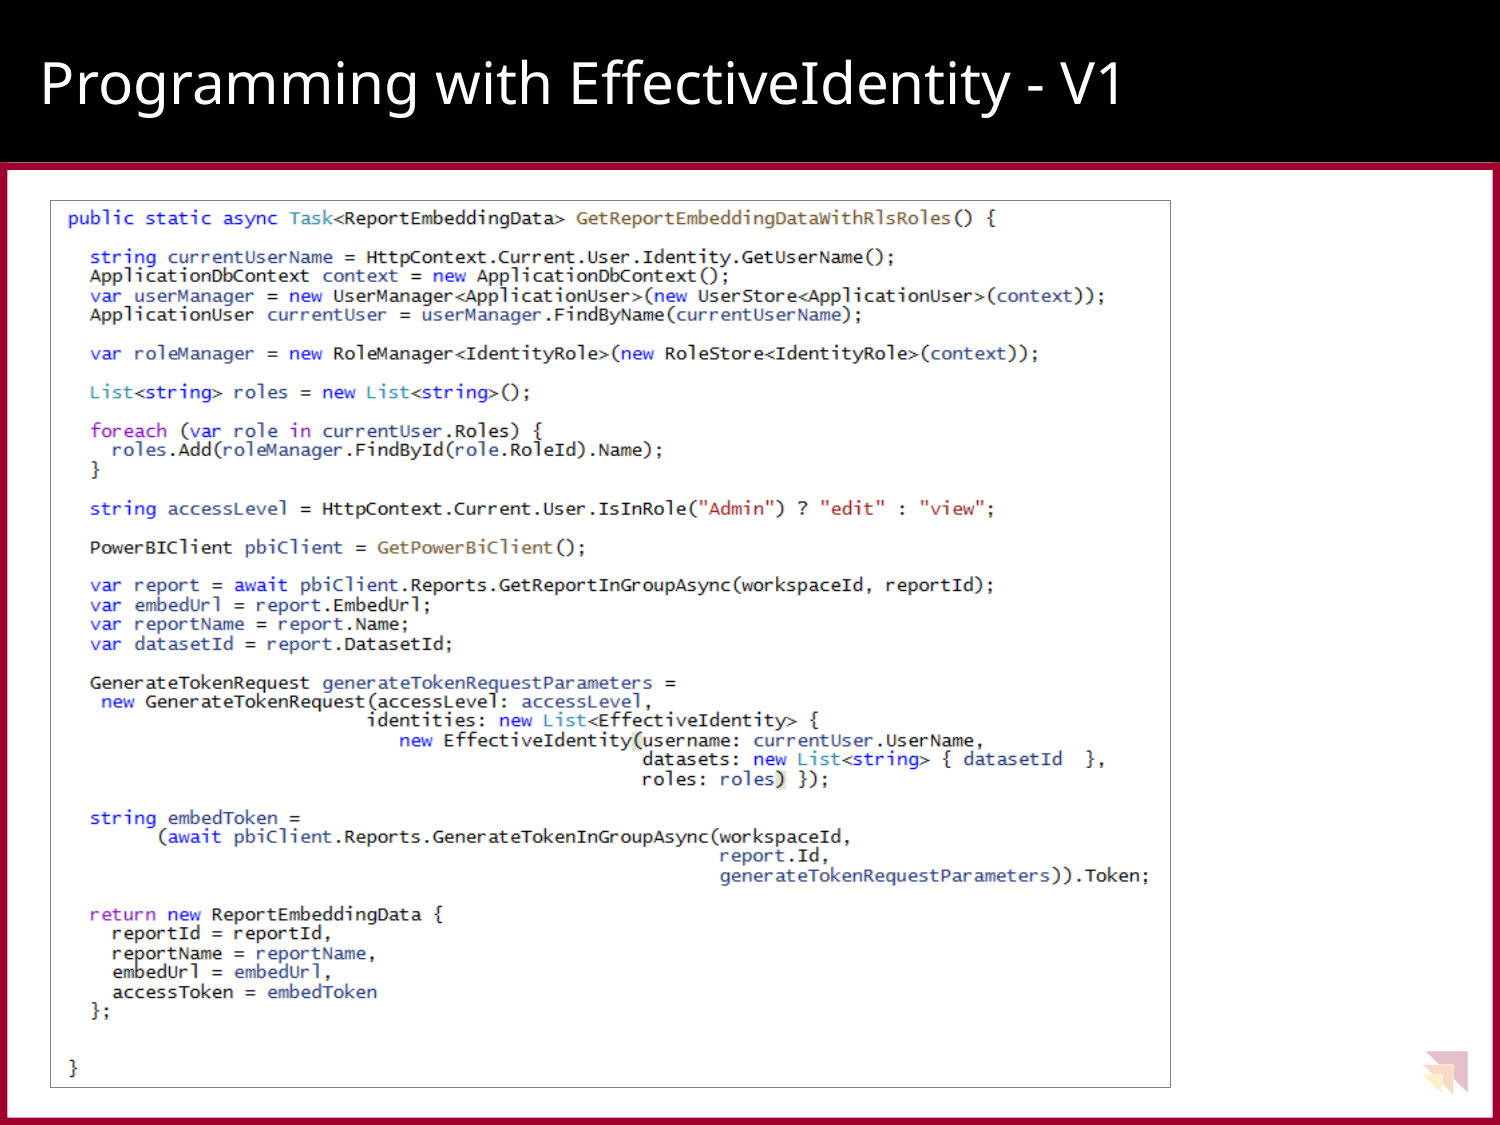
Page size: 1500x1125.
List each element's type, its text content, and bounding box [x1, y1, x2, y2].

title Programming with EffectiveIdentity - V1 [24, 12, 1438, 150]
picture [49, 199, 1171, 1088]
